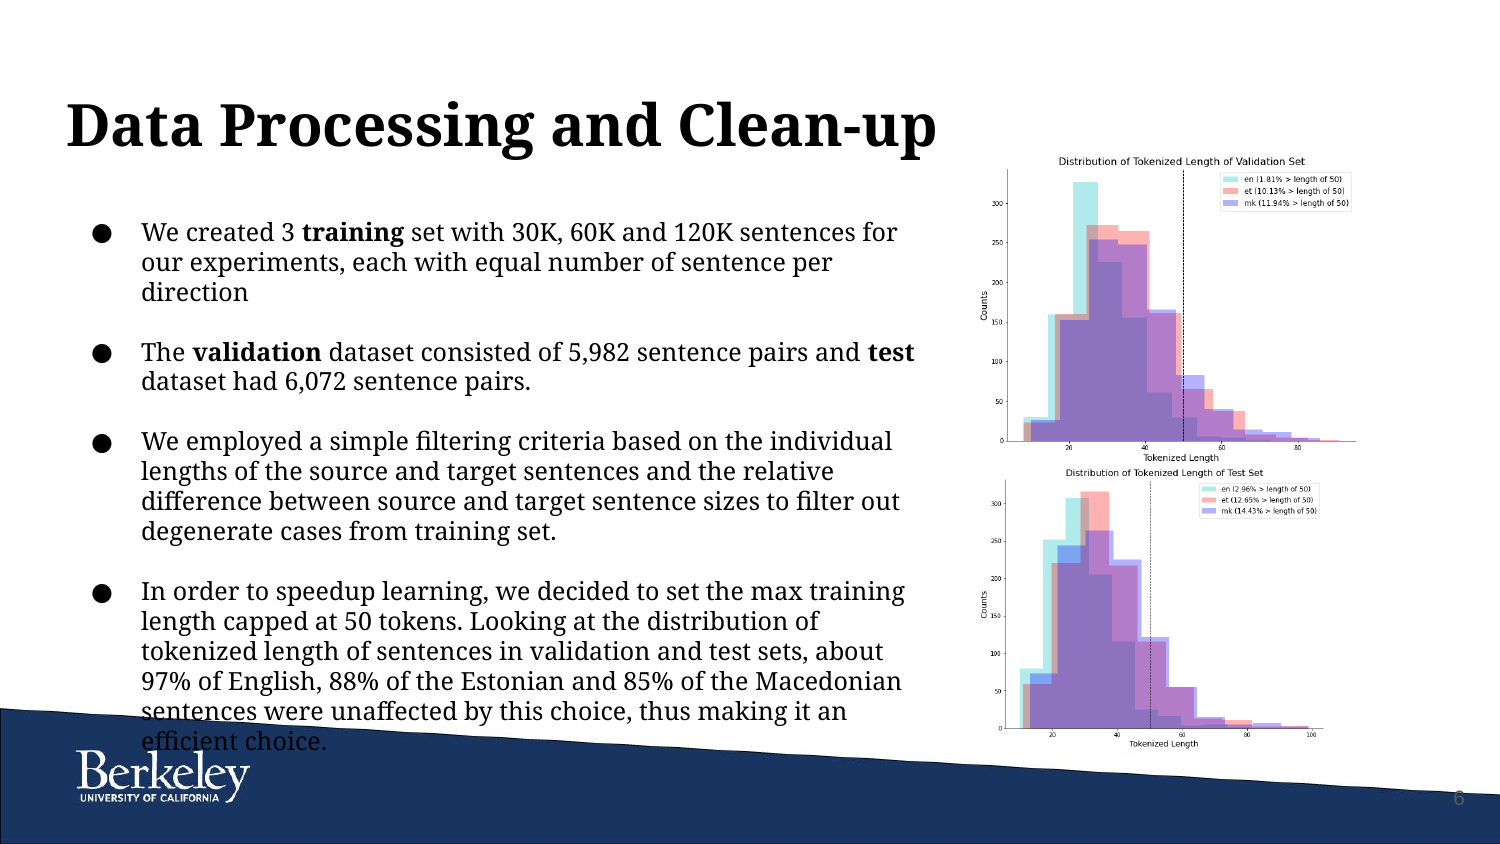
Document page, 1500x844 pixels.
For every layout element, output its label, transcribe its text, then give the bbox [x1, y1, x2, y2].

title Data Processing and Clean-up [51, 72, 1449, 154]
slide_number ‹#› [1389, 764, 1480, 830]
picture [0, 0, 1500, 844]
text_box We created 3 training set with 30K, 60K and 120K sentences for our experiments, each with equal number of sentence per direction The validation dataset consisted of 5,982 sentence pairs and test dataset had 6,072 sentence pairs. We employed a simple filtering criteria based on the individual lengths of the source and target sentences and the relative difference between source and target sentence sizes to filter out degenerate cases from training set. In order to speedup learning, we decided to set the max training length capped at 50 tokens. Looking at the distribution of tokenized length of sentences in validation and test sets, about 97% of English, 88% of the Estonian and 85% of the Macedonian sentences were unaffected by this choice, thus making it an efficient choice. [51, 201, 950, 771]
